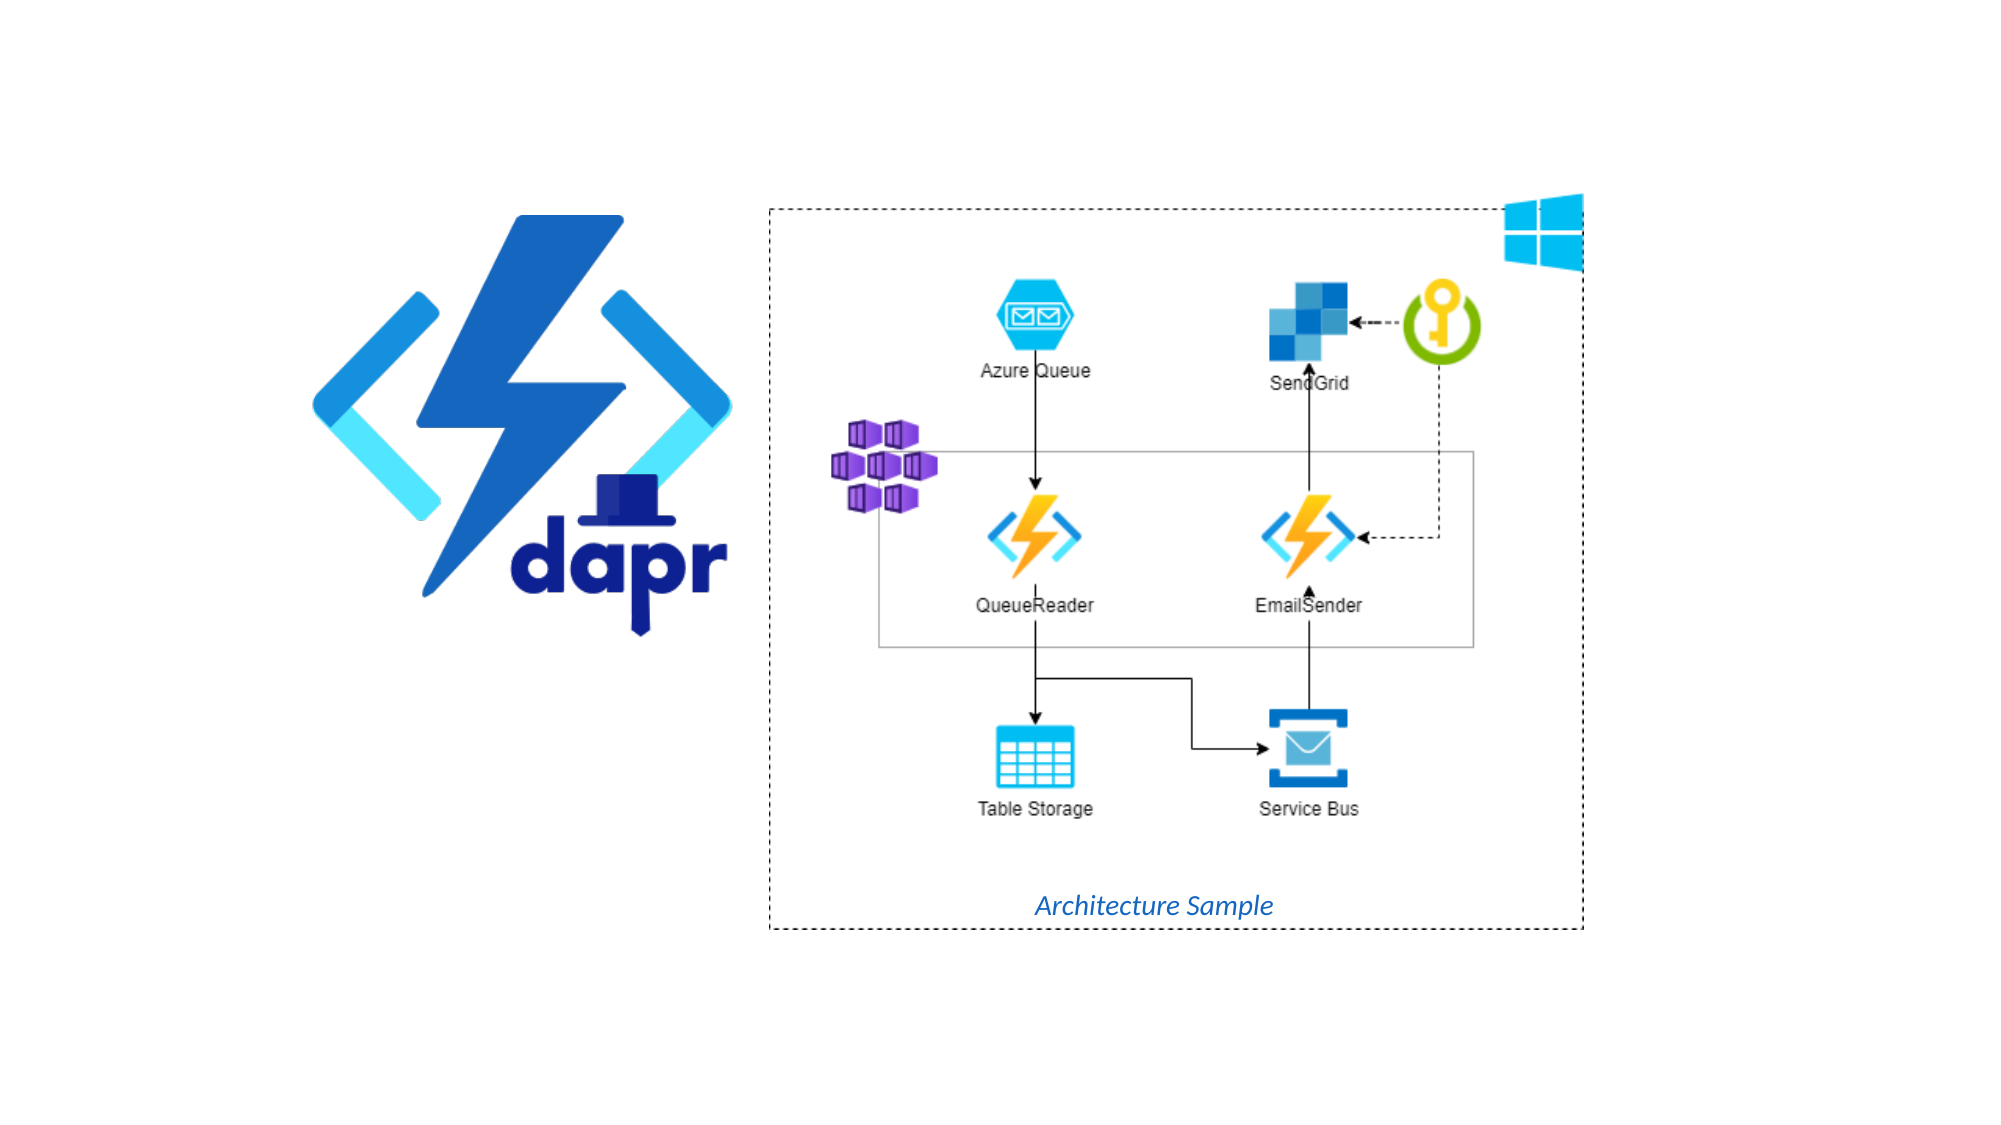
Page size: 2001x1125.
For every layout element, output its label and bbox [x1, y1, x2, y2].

picture [769, 193, 1584, 930]
text_box [267, 215, 790, 702]
